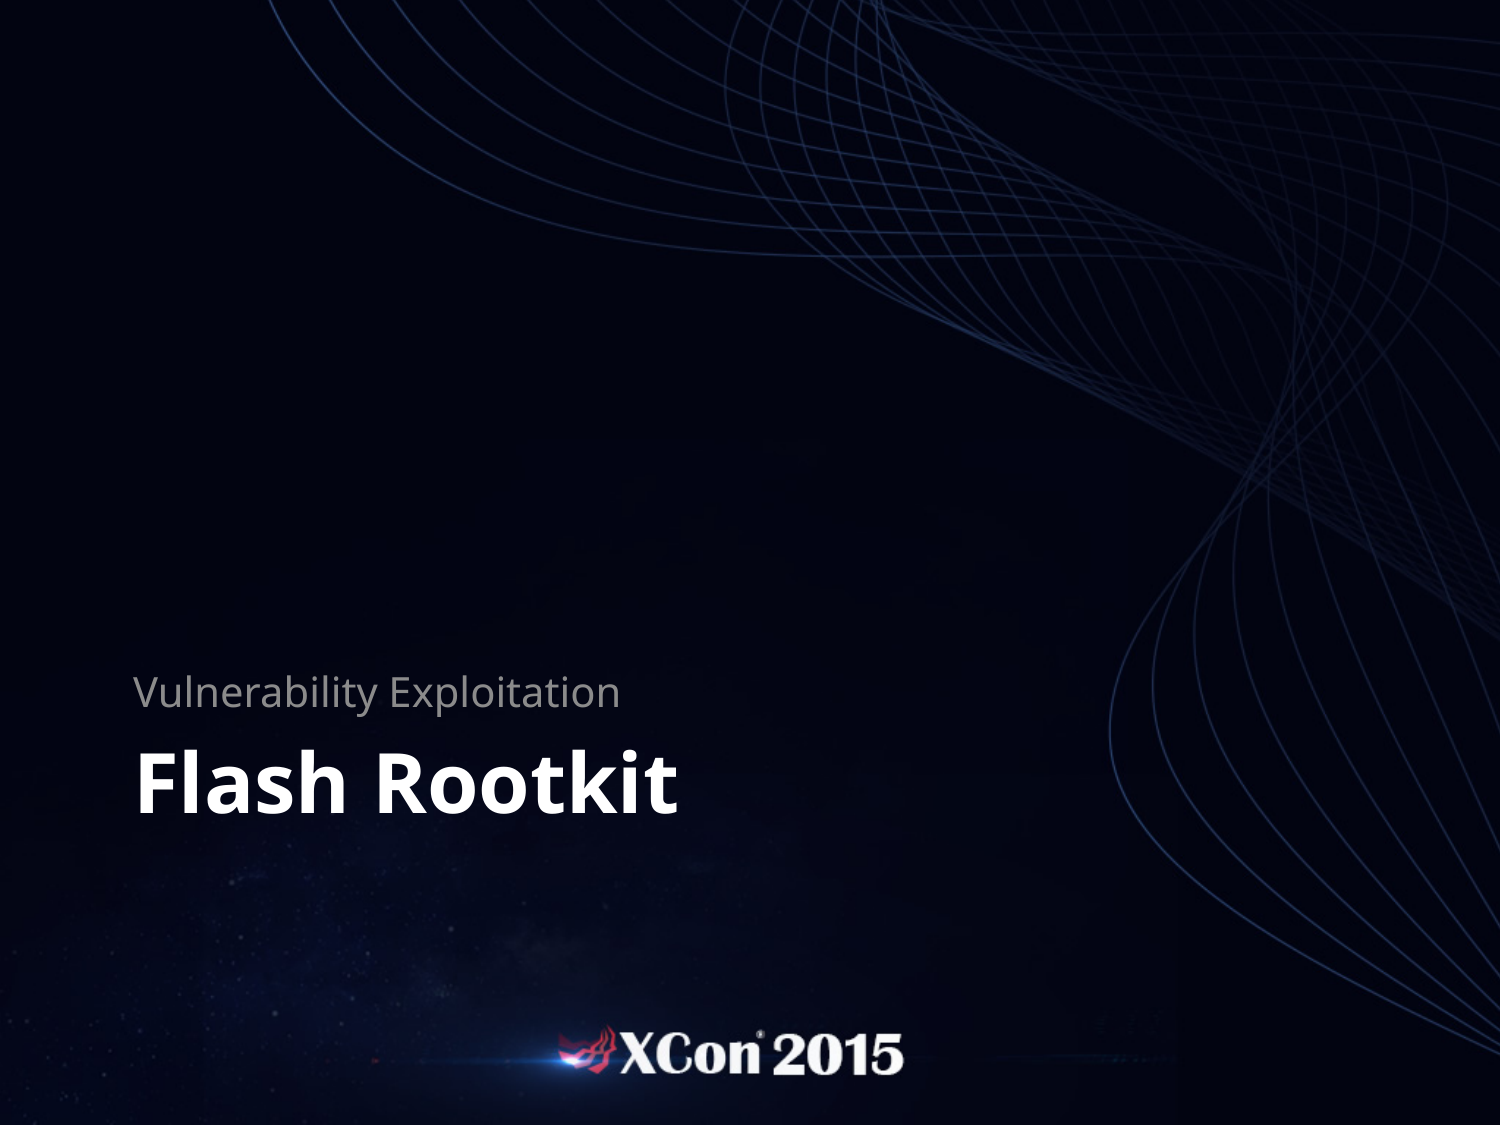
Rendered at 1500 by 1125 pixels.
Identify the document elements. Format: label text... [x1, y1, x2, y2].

text_box Vulnerability Exploitation [118, 476, 1394, 723]
text_box Flash Rootkit [118, 723, 1394, 947]
picture [0, 0, 1500, 1125]
